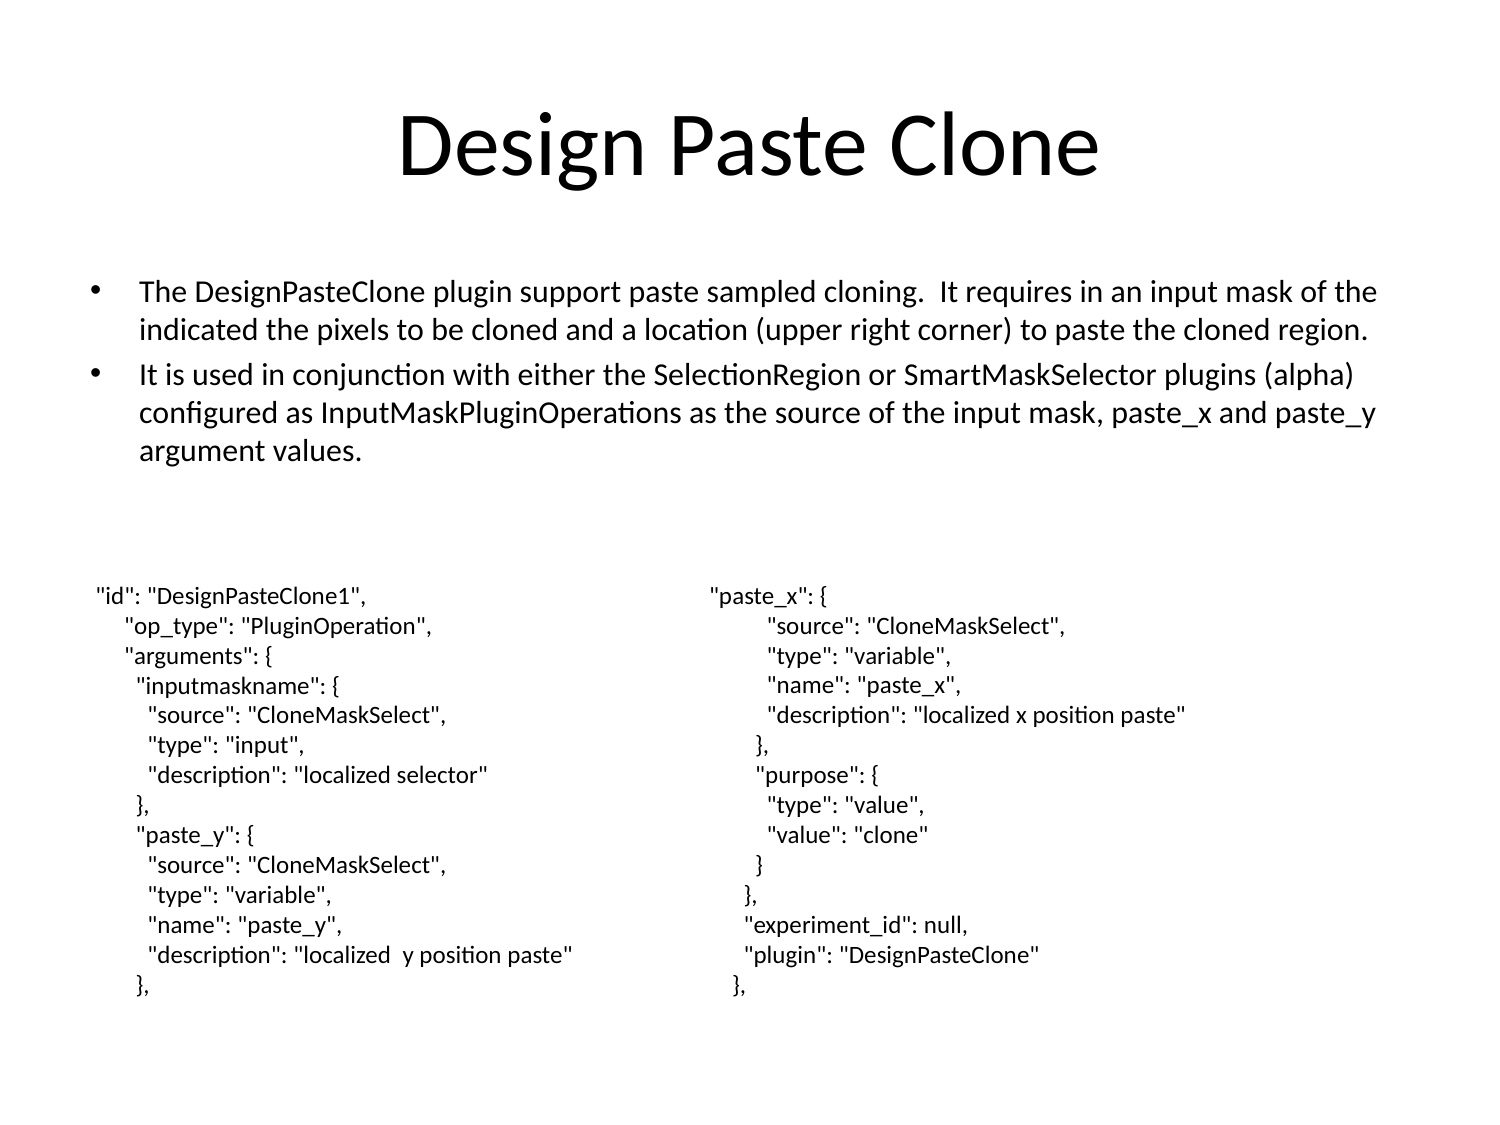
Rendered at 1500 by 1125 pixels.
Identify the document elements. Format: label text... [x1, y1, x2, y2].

title Design Paste Clone [75, 45, 1425, 233]
text_box "paste_x": { "source": "CloneMaskSelect", "type": "variable", "name": "paste_x", "description": "localized x position paste" }, "purpose": { "type": "value", "value": "clone" } }, "experiment_id": null, "plugin": "DesignPasteClone" }, [694, 571, 1445, 1006]
text_box "id": "DesignPasteClone1", "op_type": "PluginOperation", "arguments": { "inputmaskname": { "source": "CloneMaskSelect", "type": "input", "description": "localized selector" }, "paste_y": { "source": "CloneMaskSelect", "type": "variable", "name": "paste_y", "description": "localized y position paste" }, [74, 571, 825, 1036]
list The DesignPasteClone plugin support paste sampled cloning. It requires in an input mask of the indicated the pixels to be cloned and a location (upper right corner) to paste the cloned region. It is used in conjunction with either the SelectionRegion or SmartMaskSelector plugins (alpha) configured as InputMaskPluginOperations as the source of the input mask, paste_x and paste_y argument values. [75, 262, 1425, 517]
